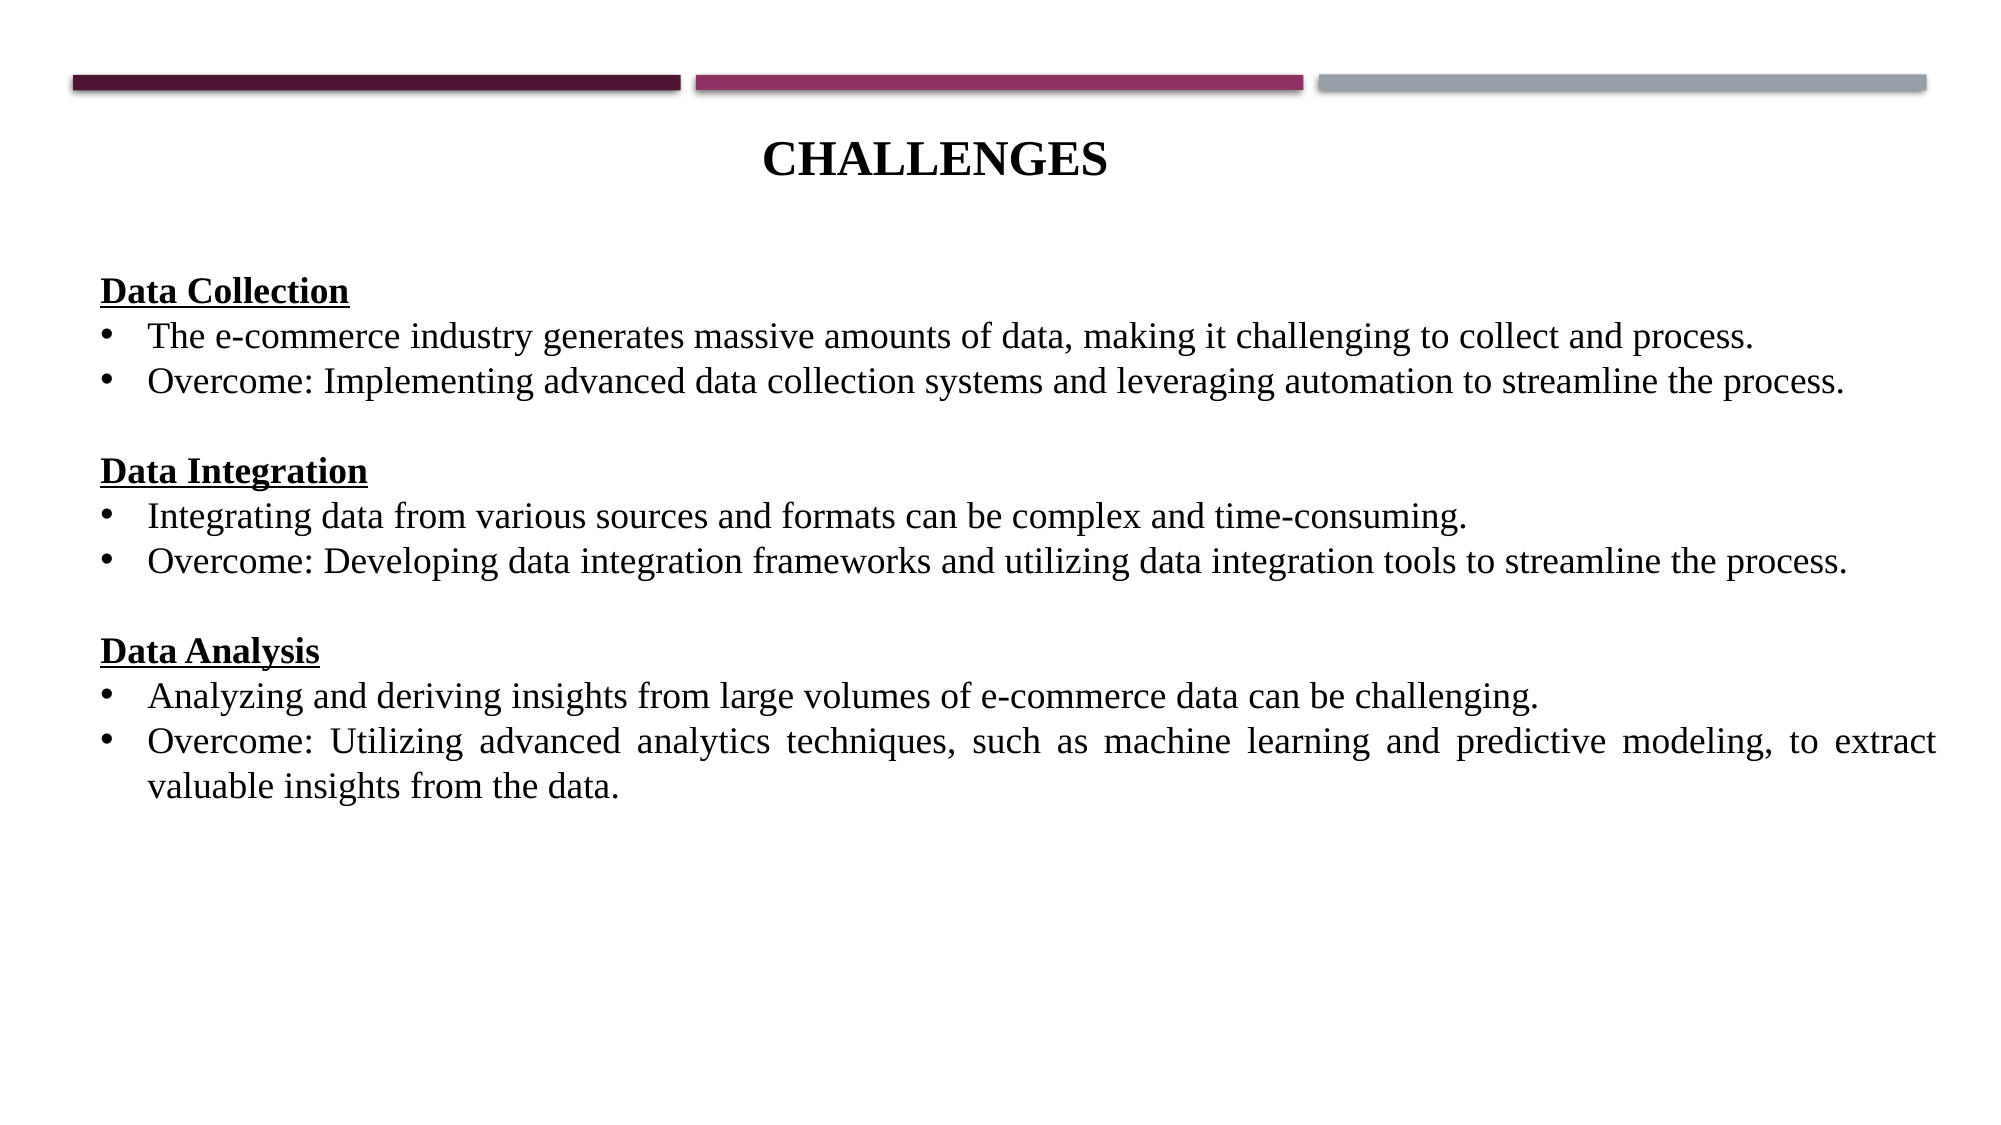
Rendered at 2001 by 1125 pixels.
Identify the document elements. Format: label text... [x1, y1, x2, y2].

text_box Data Collection The e-commerce industry generates massive amounts of data, making it challenging to collect and process. Overcome: Implementing advanced data collection systems and leveraging automation to streamline the process. Data Integration Integrating data from various sources and formats can be complex and time-consuming. Overcome: Developing data integration frameworks and utilizing data integration tools to streamline the process. Data Analysis Analyzing and deriving insights from large volumes of e-commerce data can be challenging. Overcome: Utilizing advanced analytics techniques, such as machine learning and predictive modeling, to extract valuable insights from the data. [85, 258, 1955, 904]
text_box CHALLENGES [85, 117, 1785, 193]
